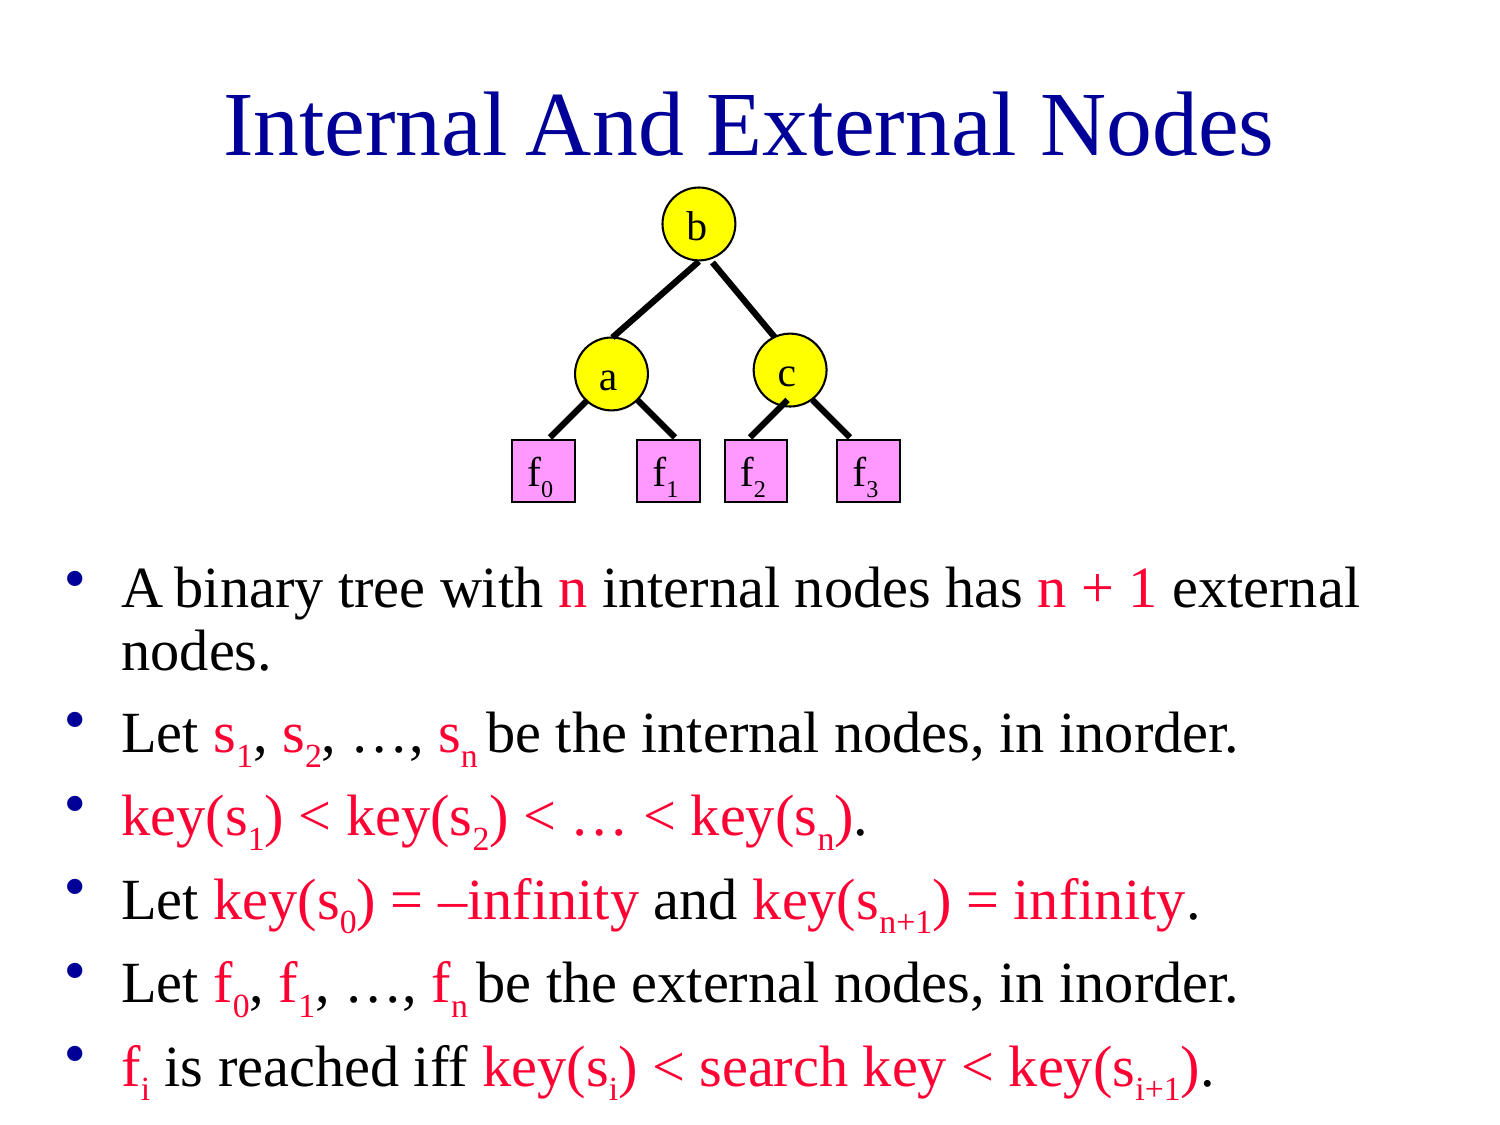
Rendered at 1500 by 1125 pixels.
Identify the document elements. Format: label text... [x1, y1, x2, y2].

title Internal And External Nodes [112, 24, 1388, 213]
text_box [512, 187, 926, 503]
list A binary tree with n internal nodes has n + 1 external nodes. Let s1, s2, …, sn be the internal nodes, in inorder. key(s1) < key(s2) < … < key(sn). Let key(s0) = –infinity and key(sn+1) = infinity. Let f0, f1, …, fn be the external nodes, in inorder. fi is reached iff key(si) < search key < key(si+1). [50, 549, 1425, 1100]
